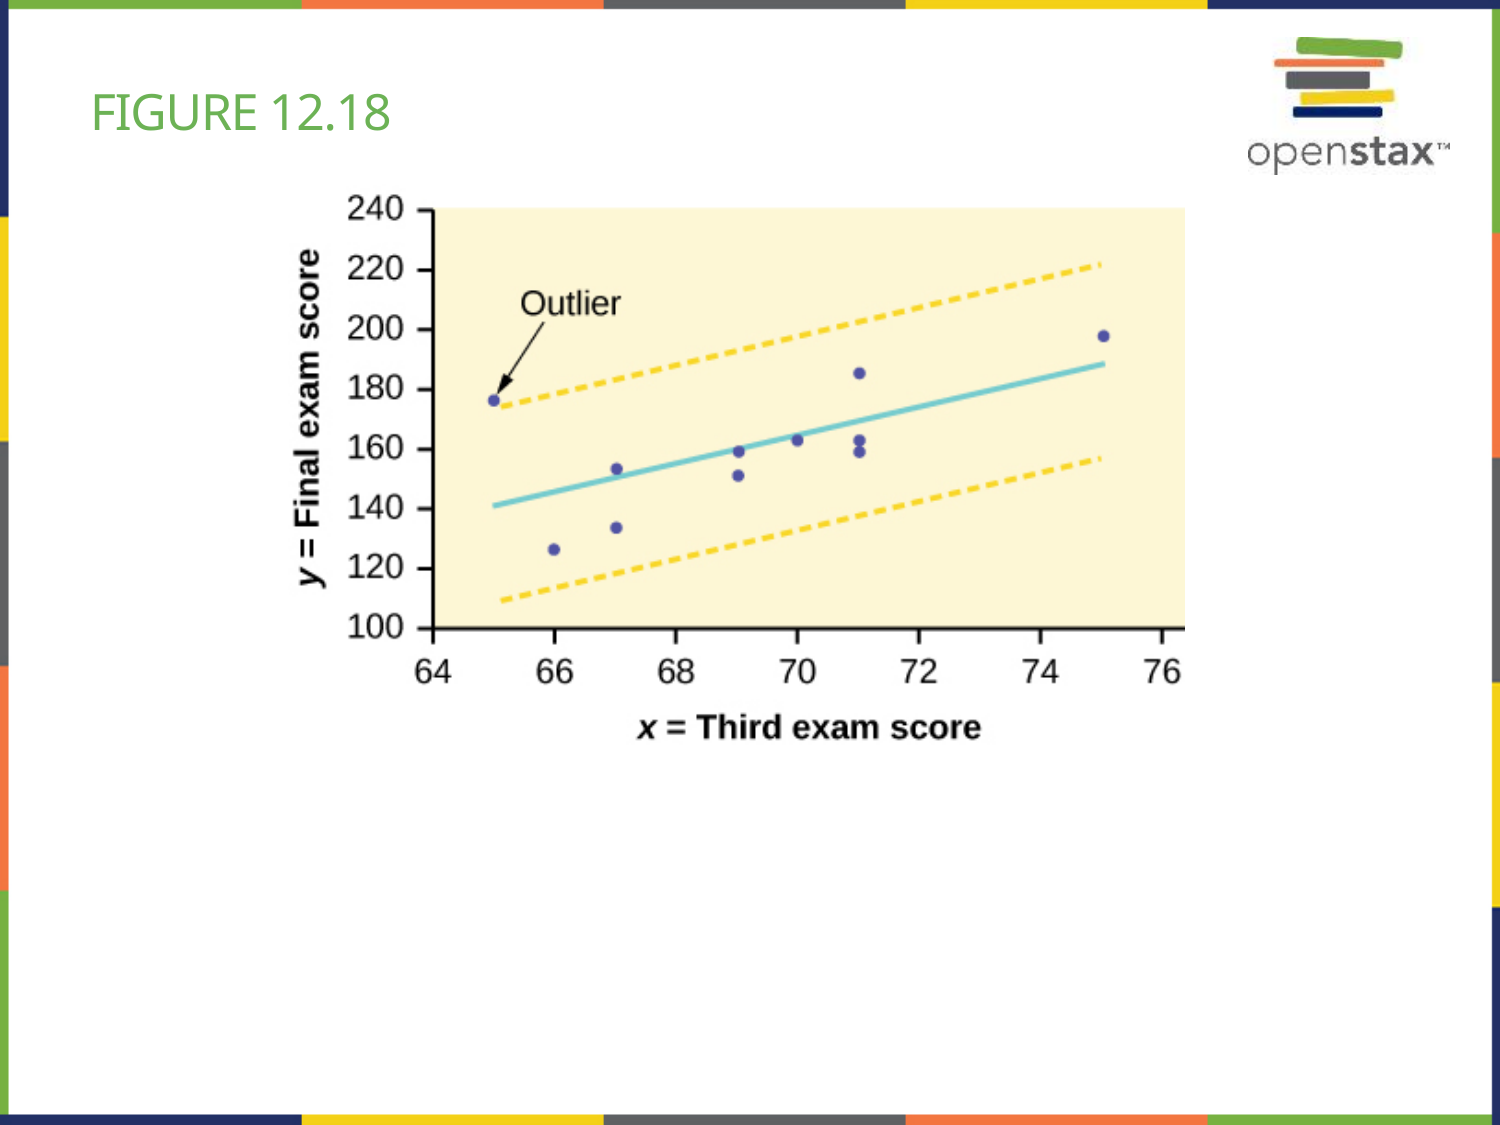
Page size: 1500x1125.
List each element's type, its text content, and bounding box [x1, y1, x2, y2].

title Figure 12.18 [75, 39, 1246, 148]
picture [0, 0, 1500, 1125]
